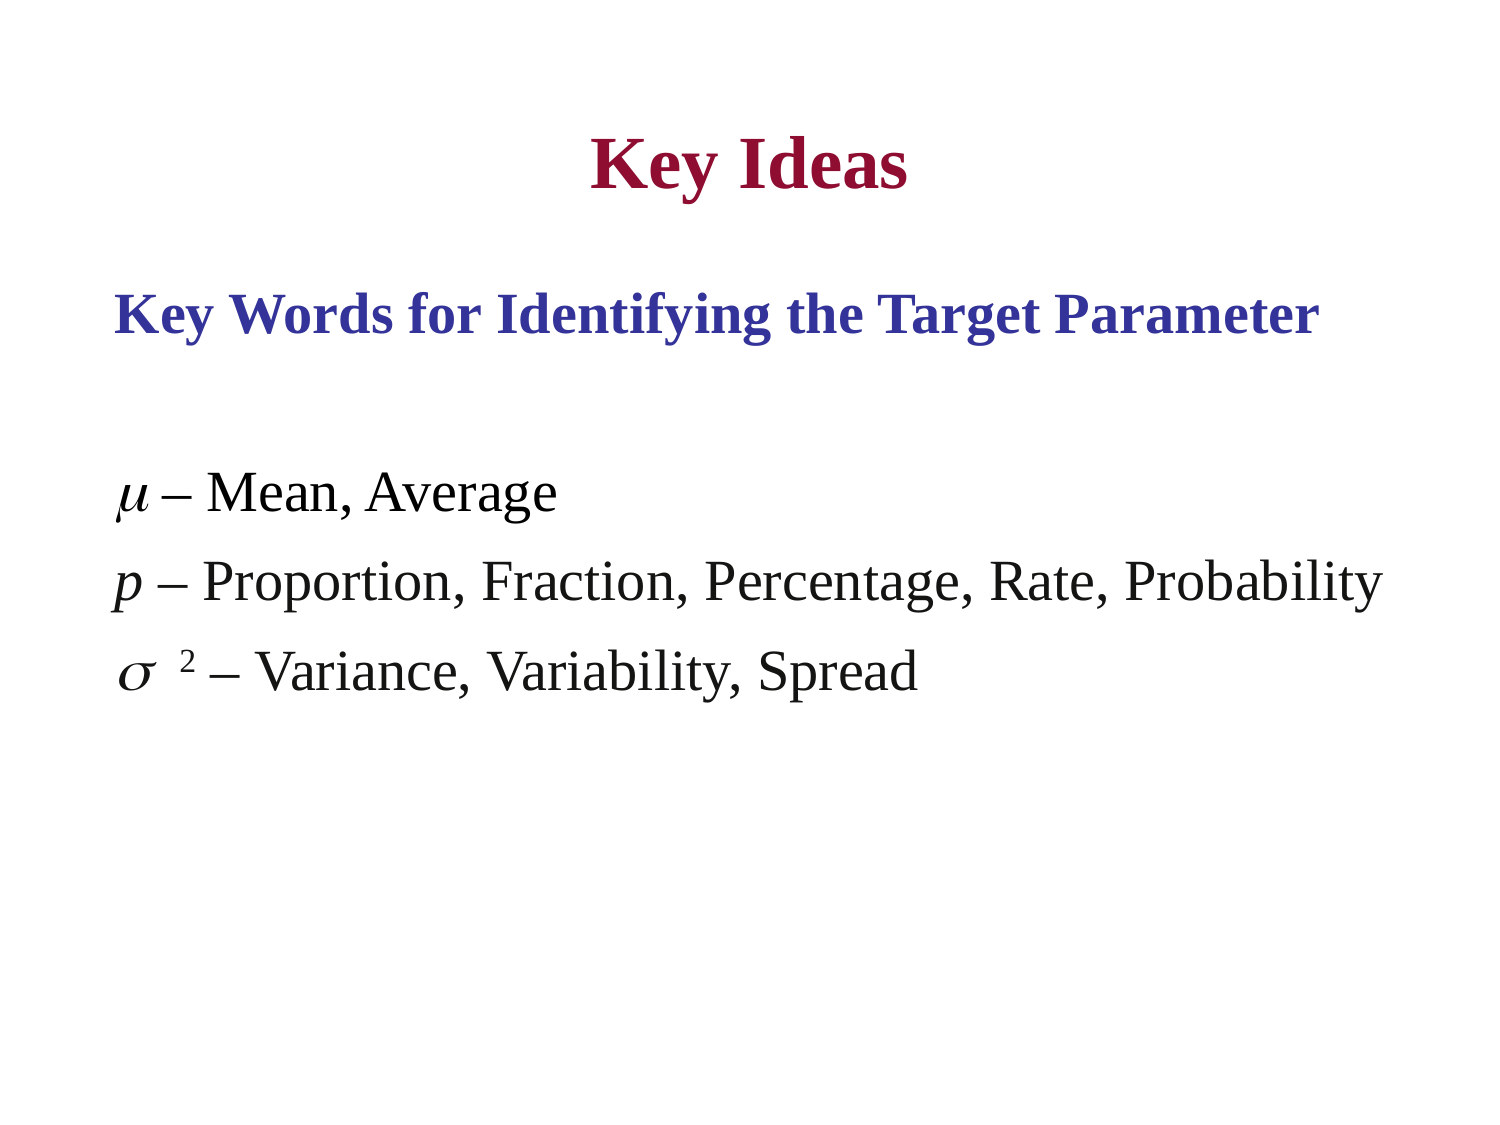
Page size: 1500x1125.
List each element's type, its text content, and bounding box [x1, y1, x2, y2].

list Key Words for Identifying the Target Parameter  – Mean, Average p – Proportion, Fraction, Percentage, Rate, Probability 2 – Variance, Variability, Spread [99, 267, 1425, 1025]
title Key Ideas [75, 112, 1425, 205]
